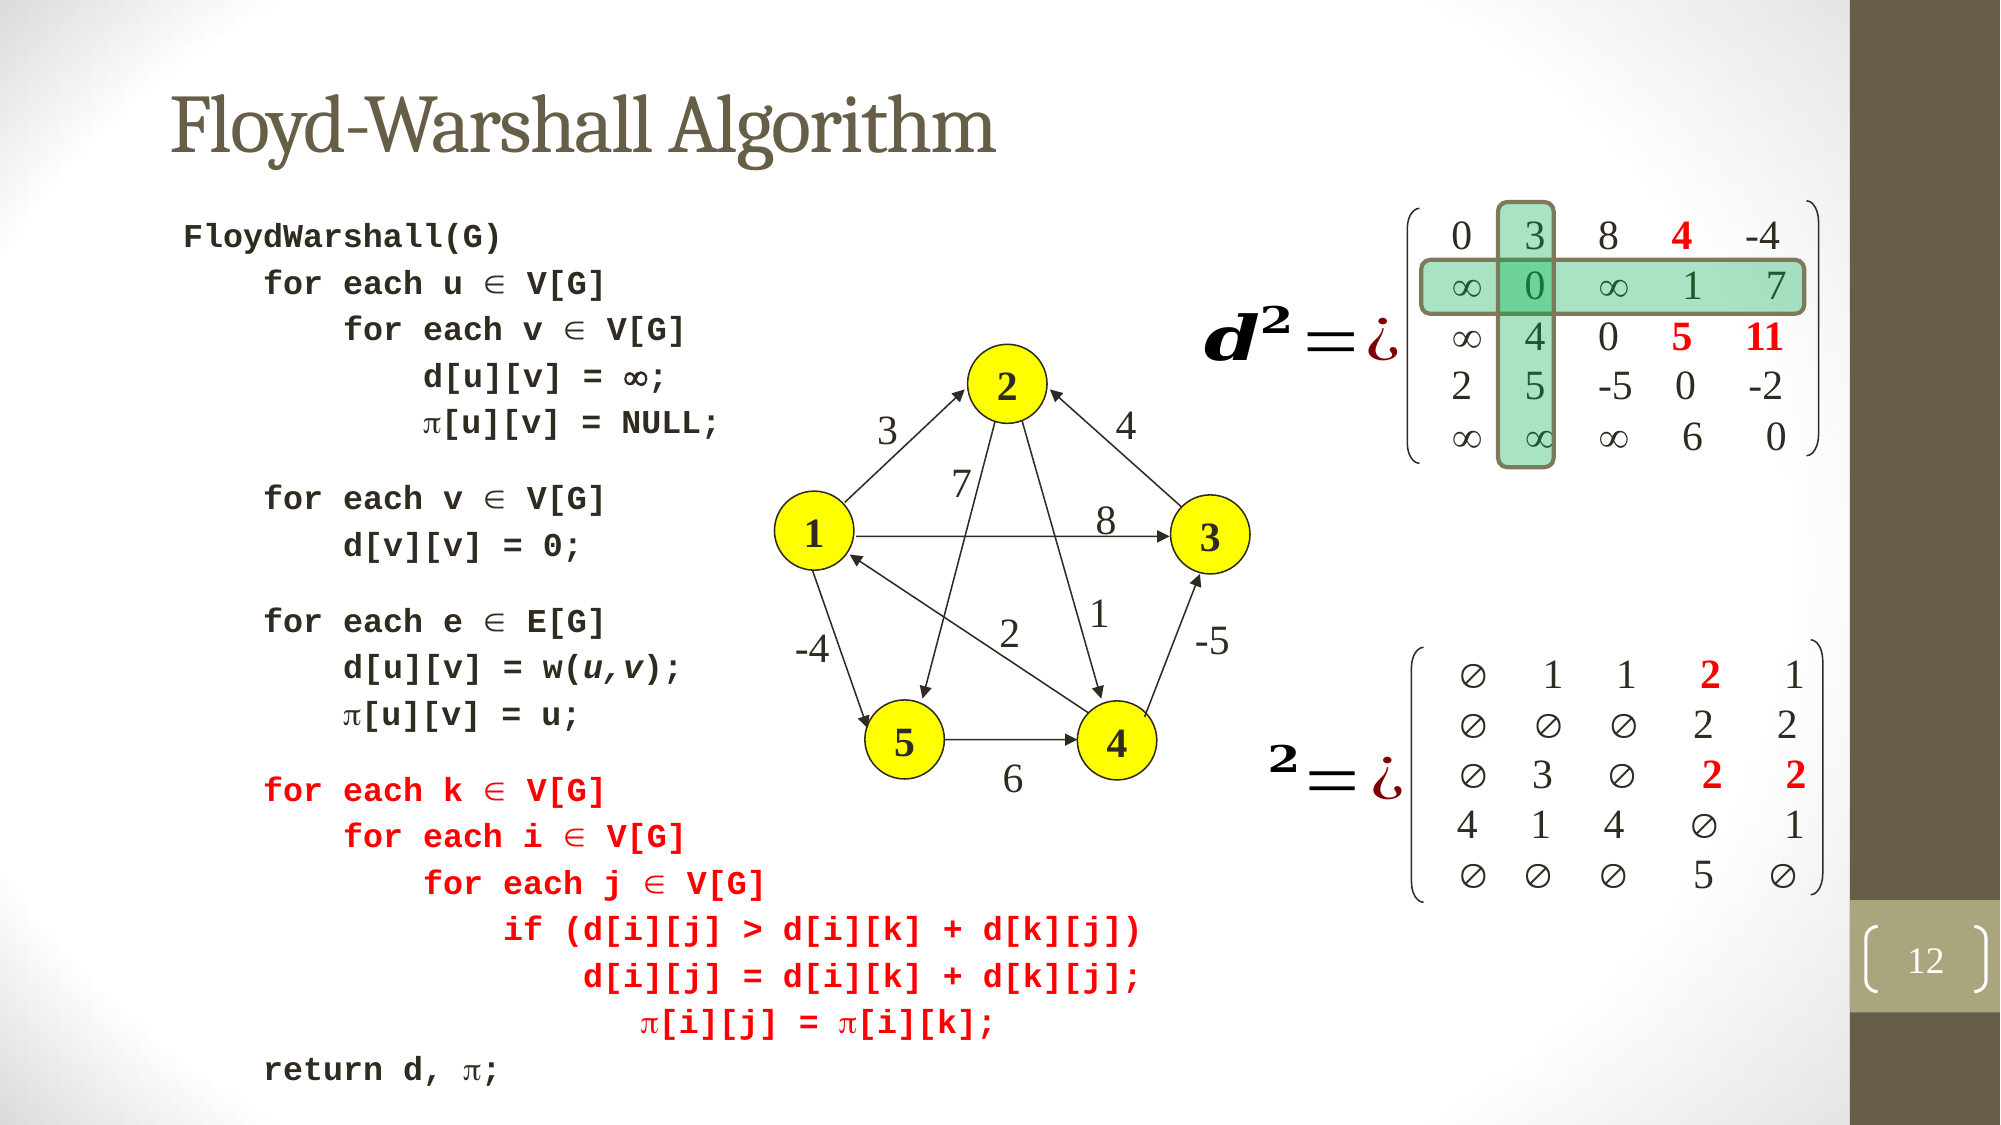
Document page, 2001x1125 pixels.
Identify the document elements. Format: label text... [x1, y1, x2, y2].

slide_number 12 [1864, 924, 1988, 994]
list FloydWarshall(G) for each u  V[G] for each v  V[G] d[u][v] = ; [u][v] = NULL; for each v  V[G] d[v][v] = 0; for each e  E[G] d[u][v] = w(u,v); [u][v] = u; for each k  V[G] for each i  V[G] for each j  V[G] if (d[i][j] > d[i][k] + d[k][j]) d[i][j] = d[i][k] + d[k][j]; [i][j] = [i][k]; return d, ; [149, 206, 1741, 1125]
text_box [773, 343, 1251, 812]
title Floyd-Warshall Algorithm [154, 24, 1835, 213]
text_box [1203, 639, 1838, 908]
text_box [1198, 200, 1820, 469]
picture [0, 0, 1849, 1125]
